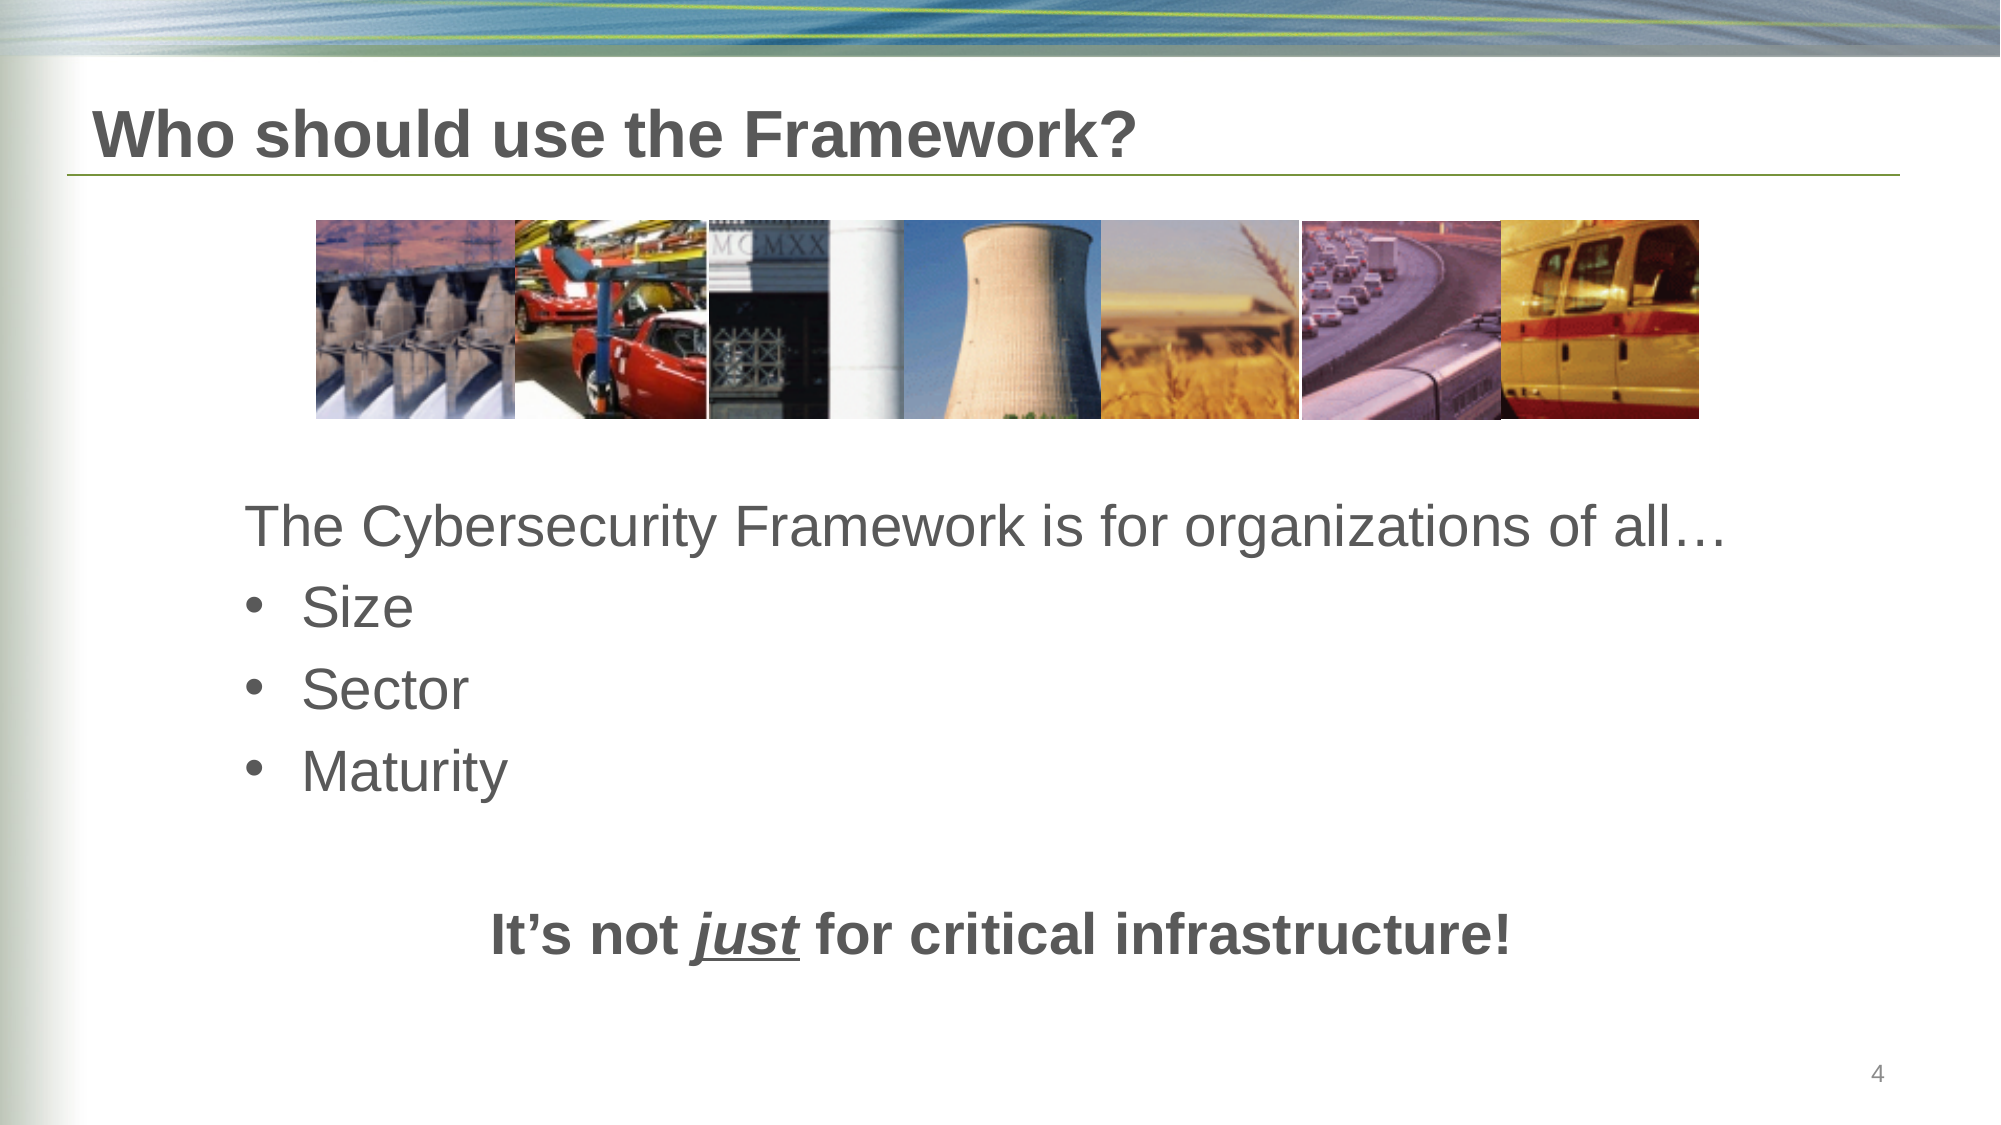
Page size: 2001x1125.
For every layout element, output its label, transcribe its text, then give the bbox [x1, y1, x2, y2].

text_box [352, 846, 1647, 972]
slide_number 4 [1433, 1042, 1900, 1103]
title Who should use the Framework? [77, 53, 1928, 179]
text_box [315, 220, 1699, 420]
picture [0, 0, 2000, 1125]
list The Cybersecurity Framework is for organizations of all… Size Sector Maturity It’s not just for critical infrastructure! [229, 480, 1775, 775]
